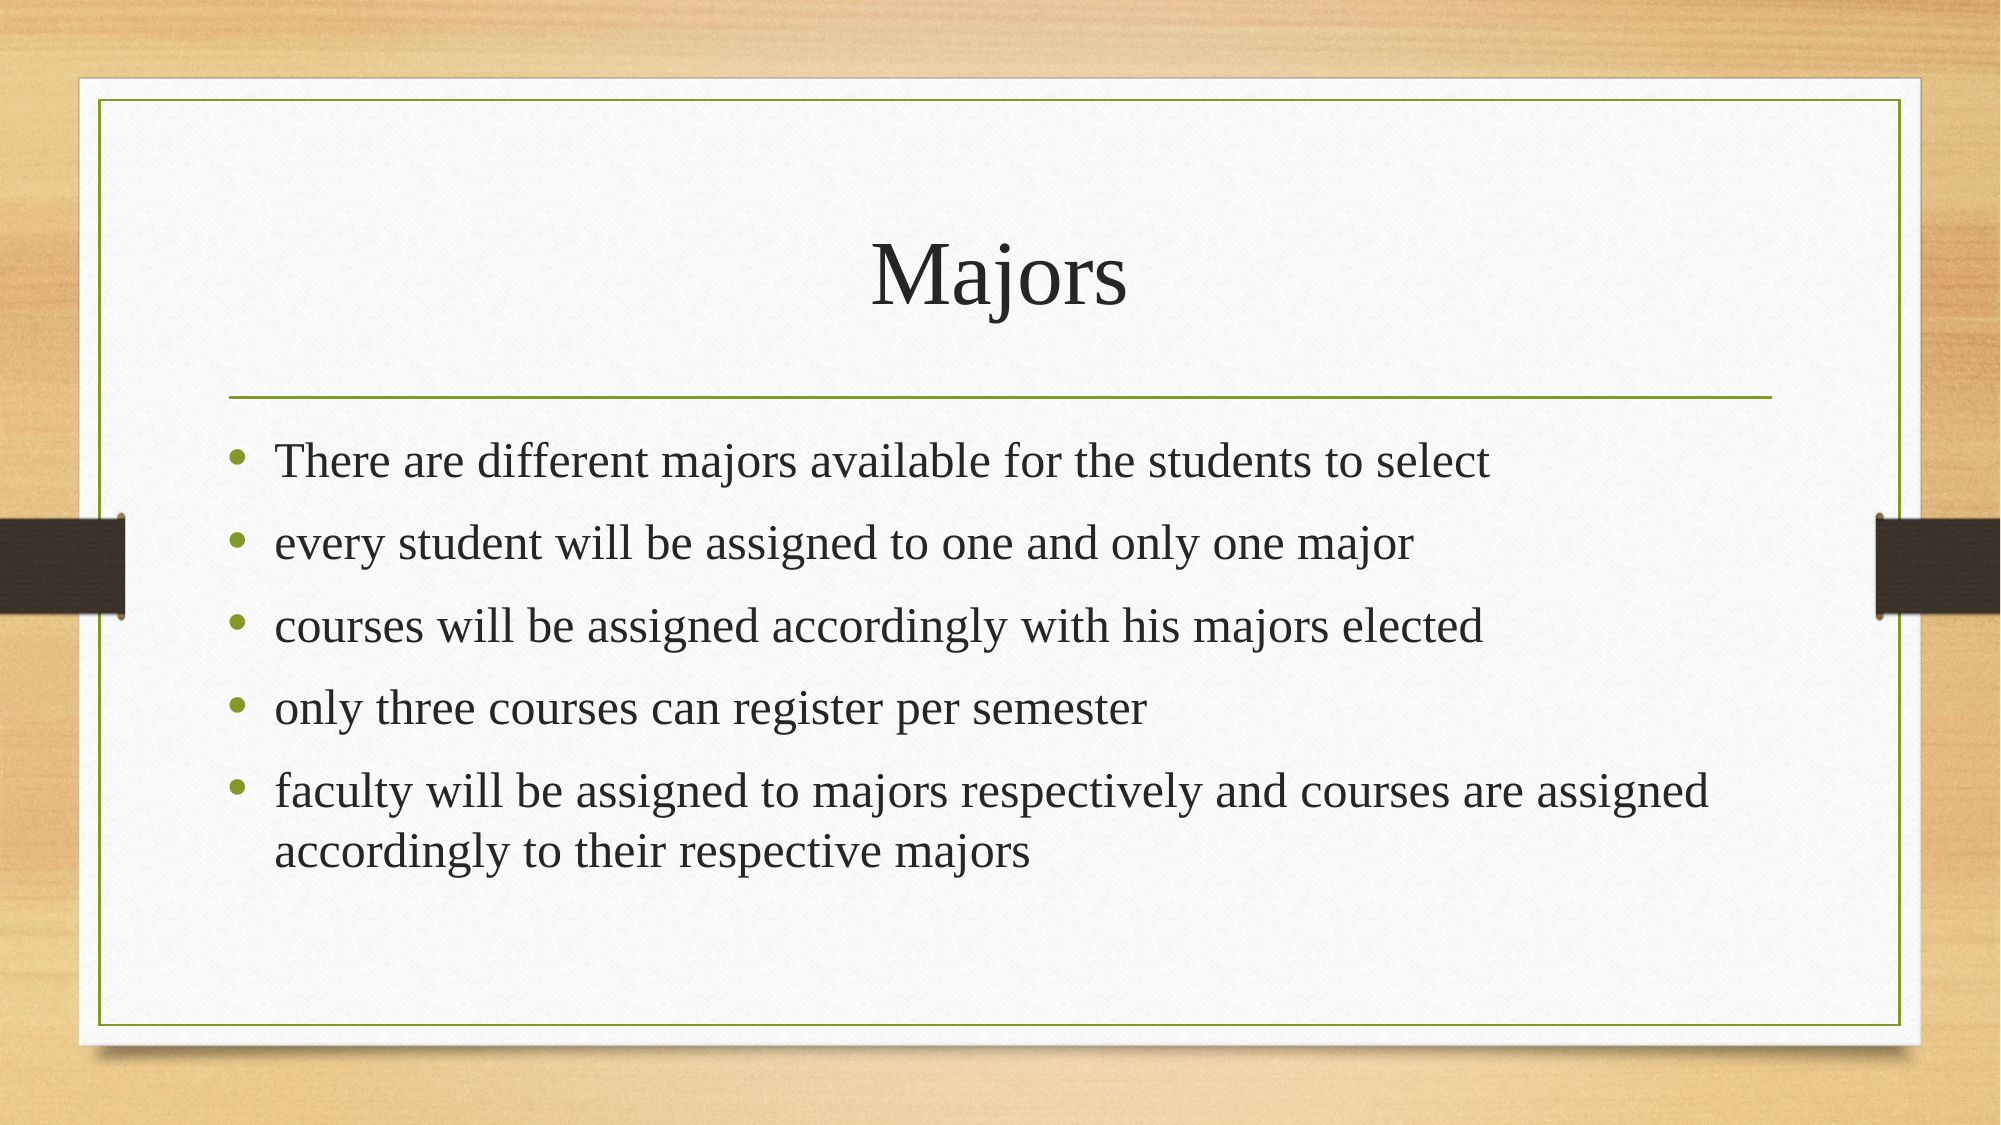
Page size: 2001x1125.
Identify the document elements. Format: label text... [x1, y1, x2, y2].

title Majors [212, 161, 1788, 375]
list There are different majors available for the students to select every student will be assigned to one and only one major courses will be assigned accordingly with his majors elected only three courses can register per semester faculty will be assigned to majors respectively and courses are assigned accordingly to their respective majors [212, 419, 1788, 964]
picture [0, 0, 2001, 1125]
